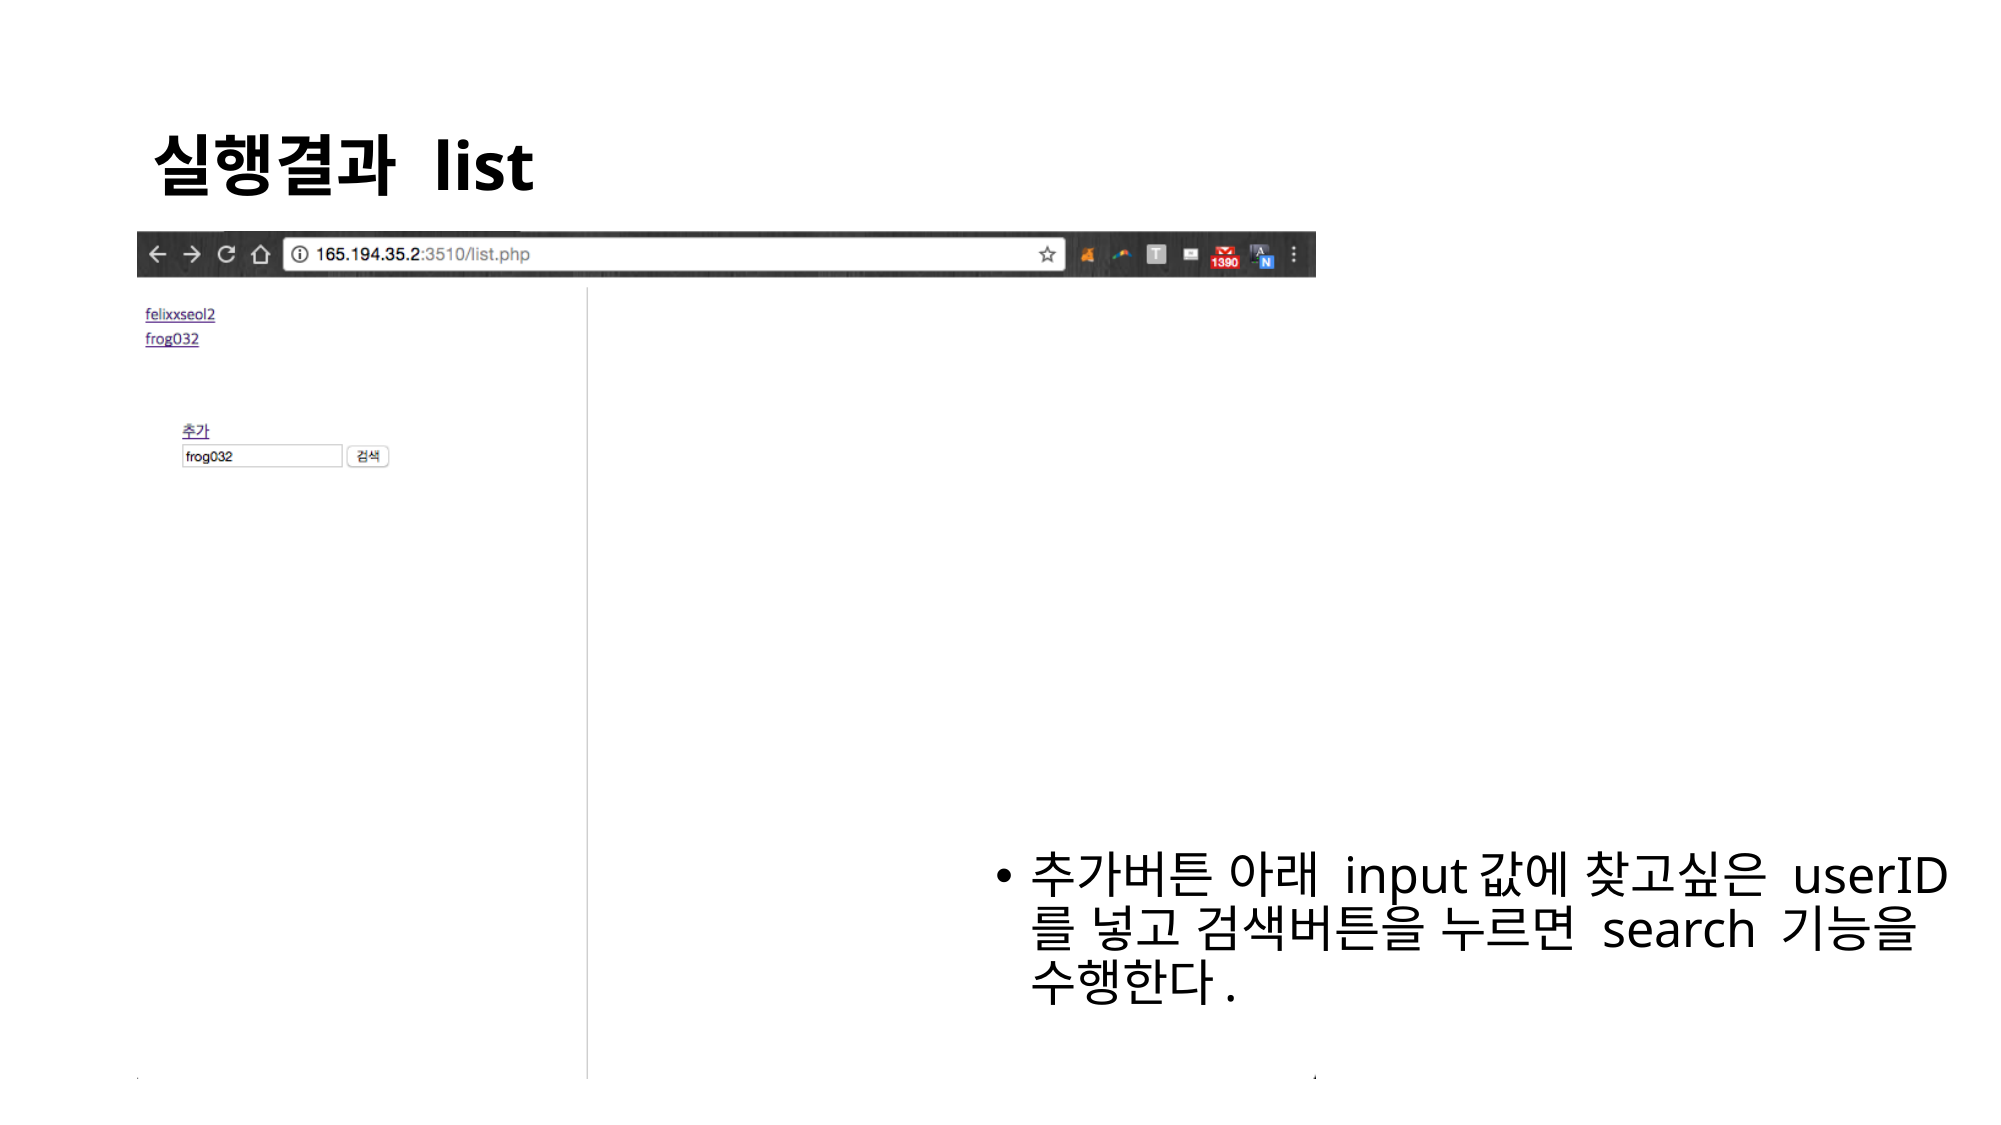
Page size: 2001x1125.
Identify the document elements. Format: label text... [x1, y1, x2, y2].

picture [137, 231, 1316, 1079]
title 실행결과 list [137, 59, 1863, 278]
list 추가버튼 아래 input값에 찾고싶은 userID를 넣고 검색버튼을 누르면 search 기능을 수행한다. [1316, 843, 1980, 1021]
